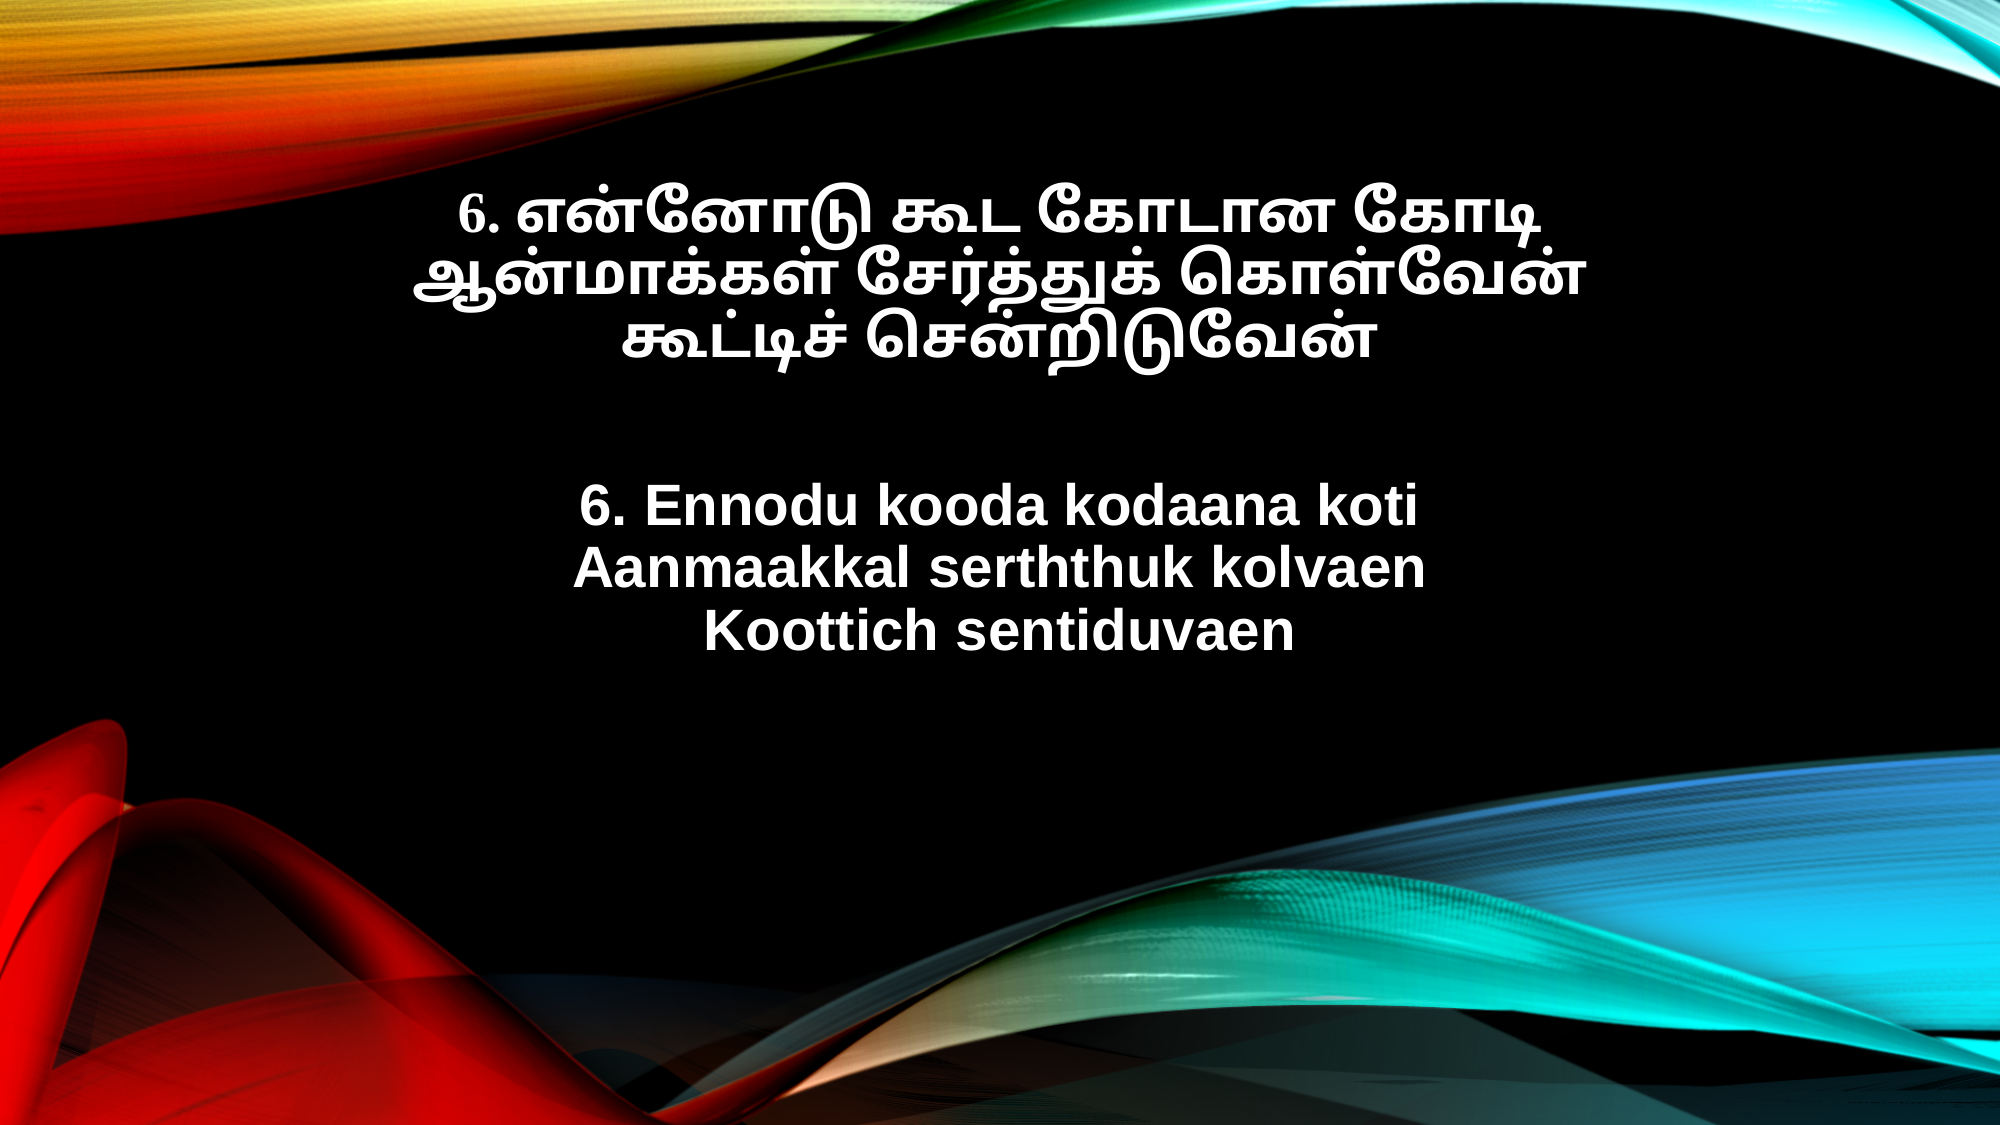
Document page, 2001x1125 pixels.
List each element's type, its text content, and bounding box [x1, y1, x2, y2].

subtitle 6. என்னோடு கூட கோடான கோடி ஆன்மாக்கள் சேர்த்துக் கொள்வேன் கூட்டிச் சென்றிடுவேன் 6. Ennodu kooda kodaana koti Aanmaakkal serththuk kolvaen Koottich sentiduvaen [0, 0, 2000, 1125]
